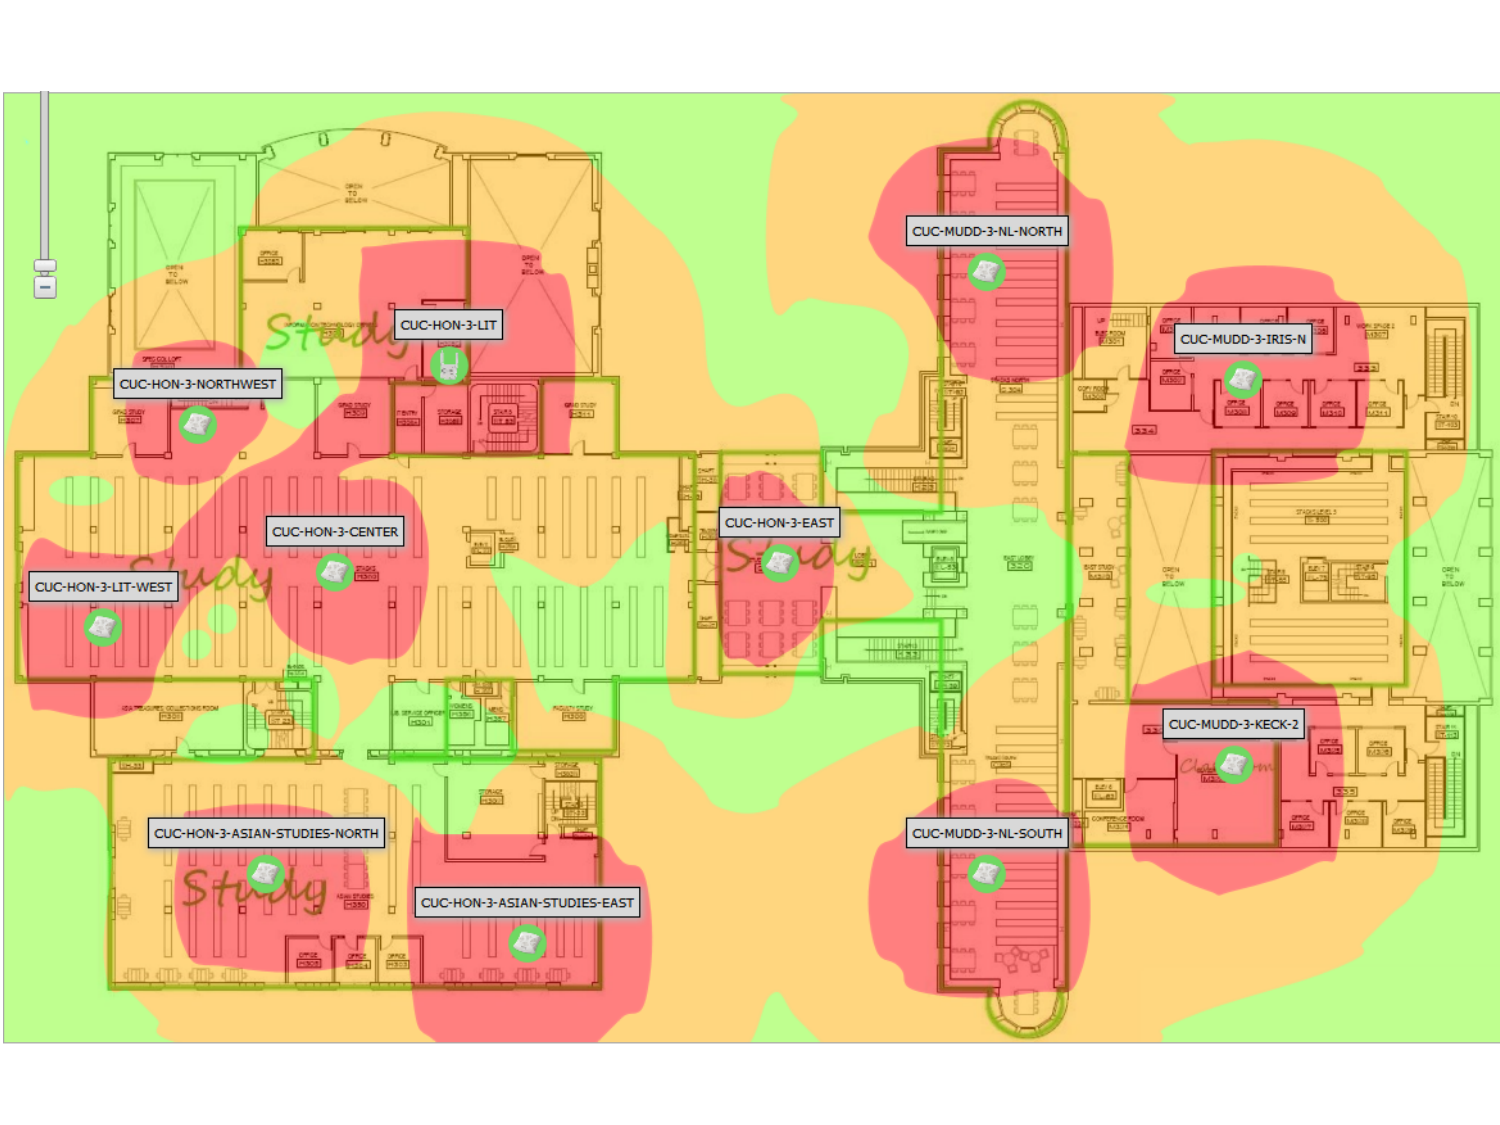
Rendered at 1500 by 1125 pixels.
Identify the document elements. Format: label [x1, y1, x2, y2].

picture [2, 91, 1500, 1051]
